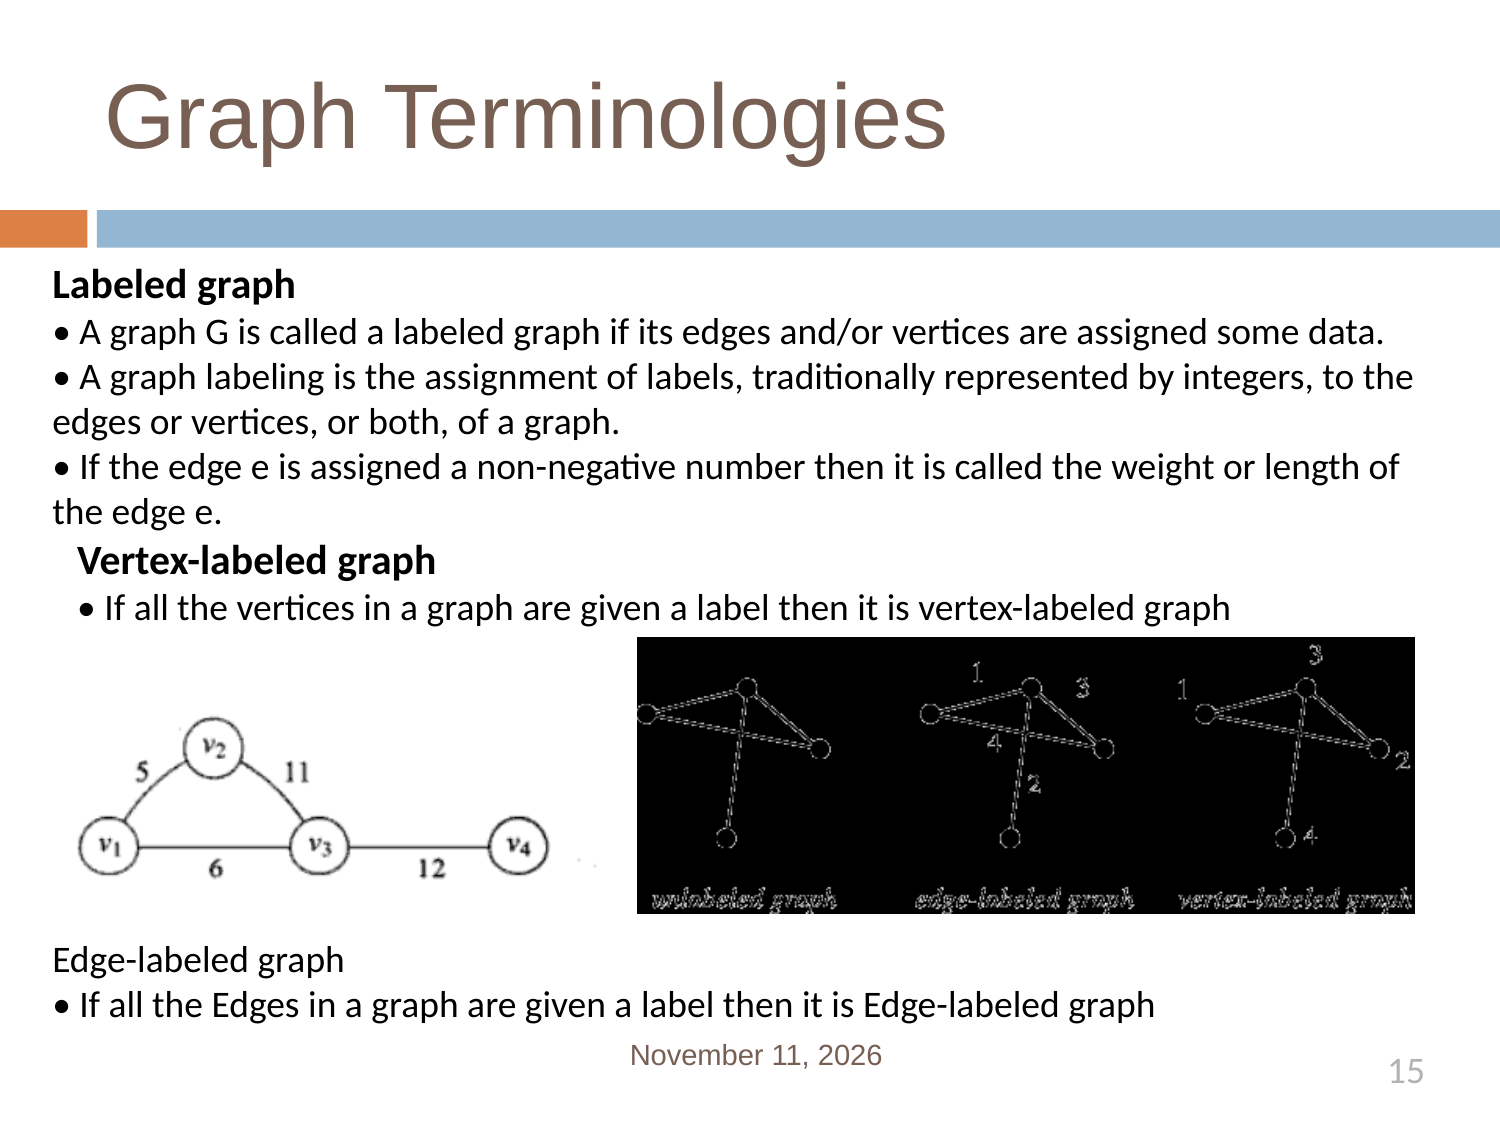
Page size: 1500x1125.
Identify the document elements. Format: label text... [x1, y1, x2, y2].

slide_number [627, 1037, 977, 1074]
title Graph Terminologies [104, 56, 1396, 171]
picture [49, 712, 618, 894]
text_box Edge-labeled graph • If all the Edges in a graph are given a label then it is Edge-labeled graph [37, 928, 1463, 1033]
picture [637, 637, 1415, 915]
text_box Vertex-labeled graph • If all the vertices in a graph are given a label then it is vertex-labeled graph [62, 525, 1425, 635]
slide_number 15 [1080, 1046, 1425, 1103]
text_box Labeled graph • A graph G is called a labeled graph if its edges and/or vertices are assigned some data. • A graph labeling is the assignment of labels, traditionally represented by integers, to the edges or vertices, or both, of a graph. • If the edge e is assigned a non-negative number then it is called the weight or length of the edge e. [37, 249, 1463, 540]
